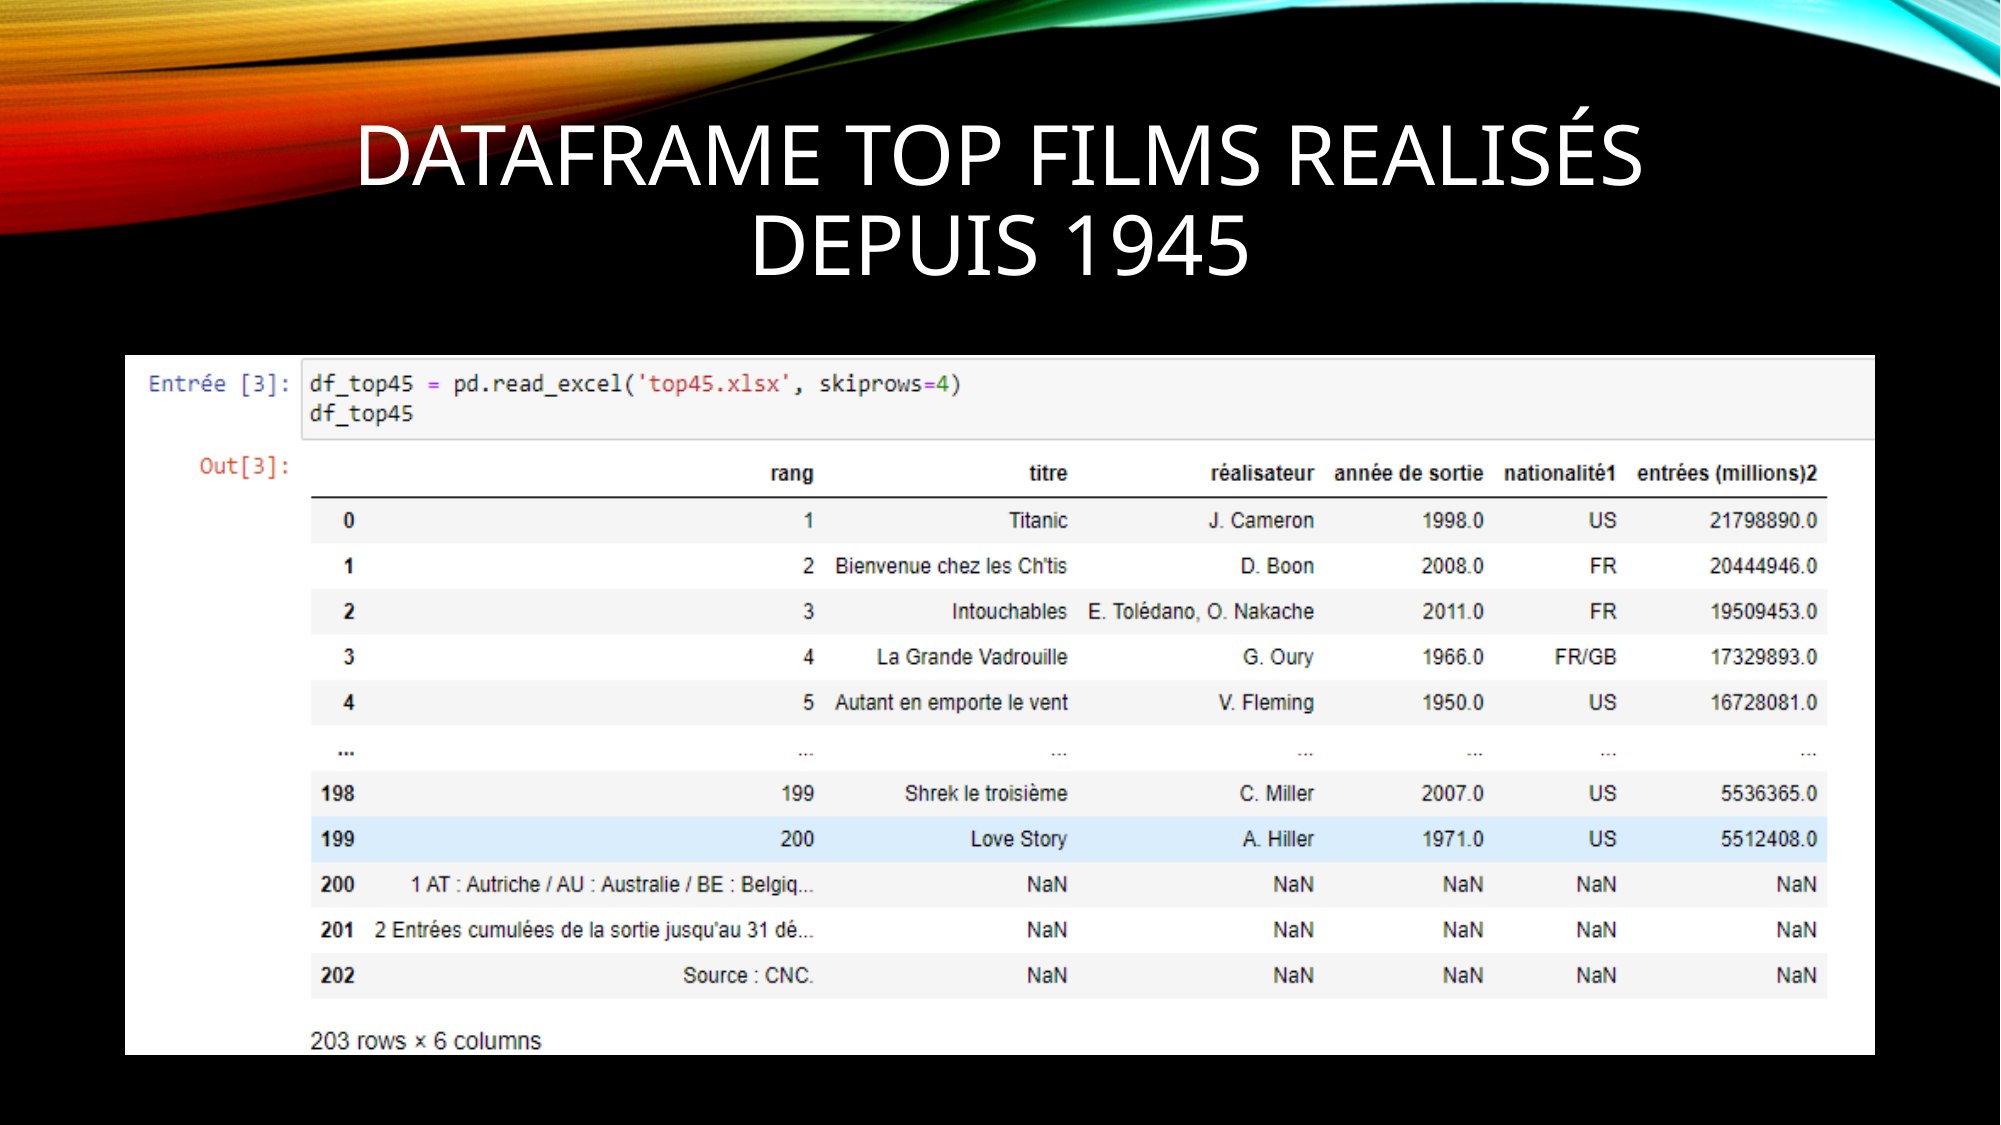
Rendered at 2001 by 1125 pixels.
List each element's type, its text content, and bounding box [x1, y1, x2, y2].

title Dataframe top films realisés depuis 1945 [293, 97, 1707, 310]
picture [0, 0, 2000, 237]
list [125, 355, 1875, 1055]
